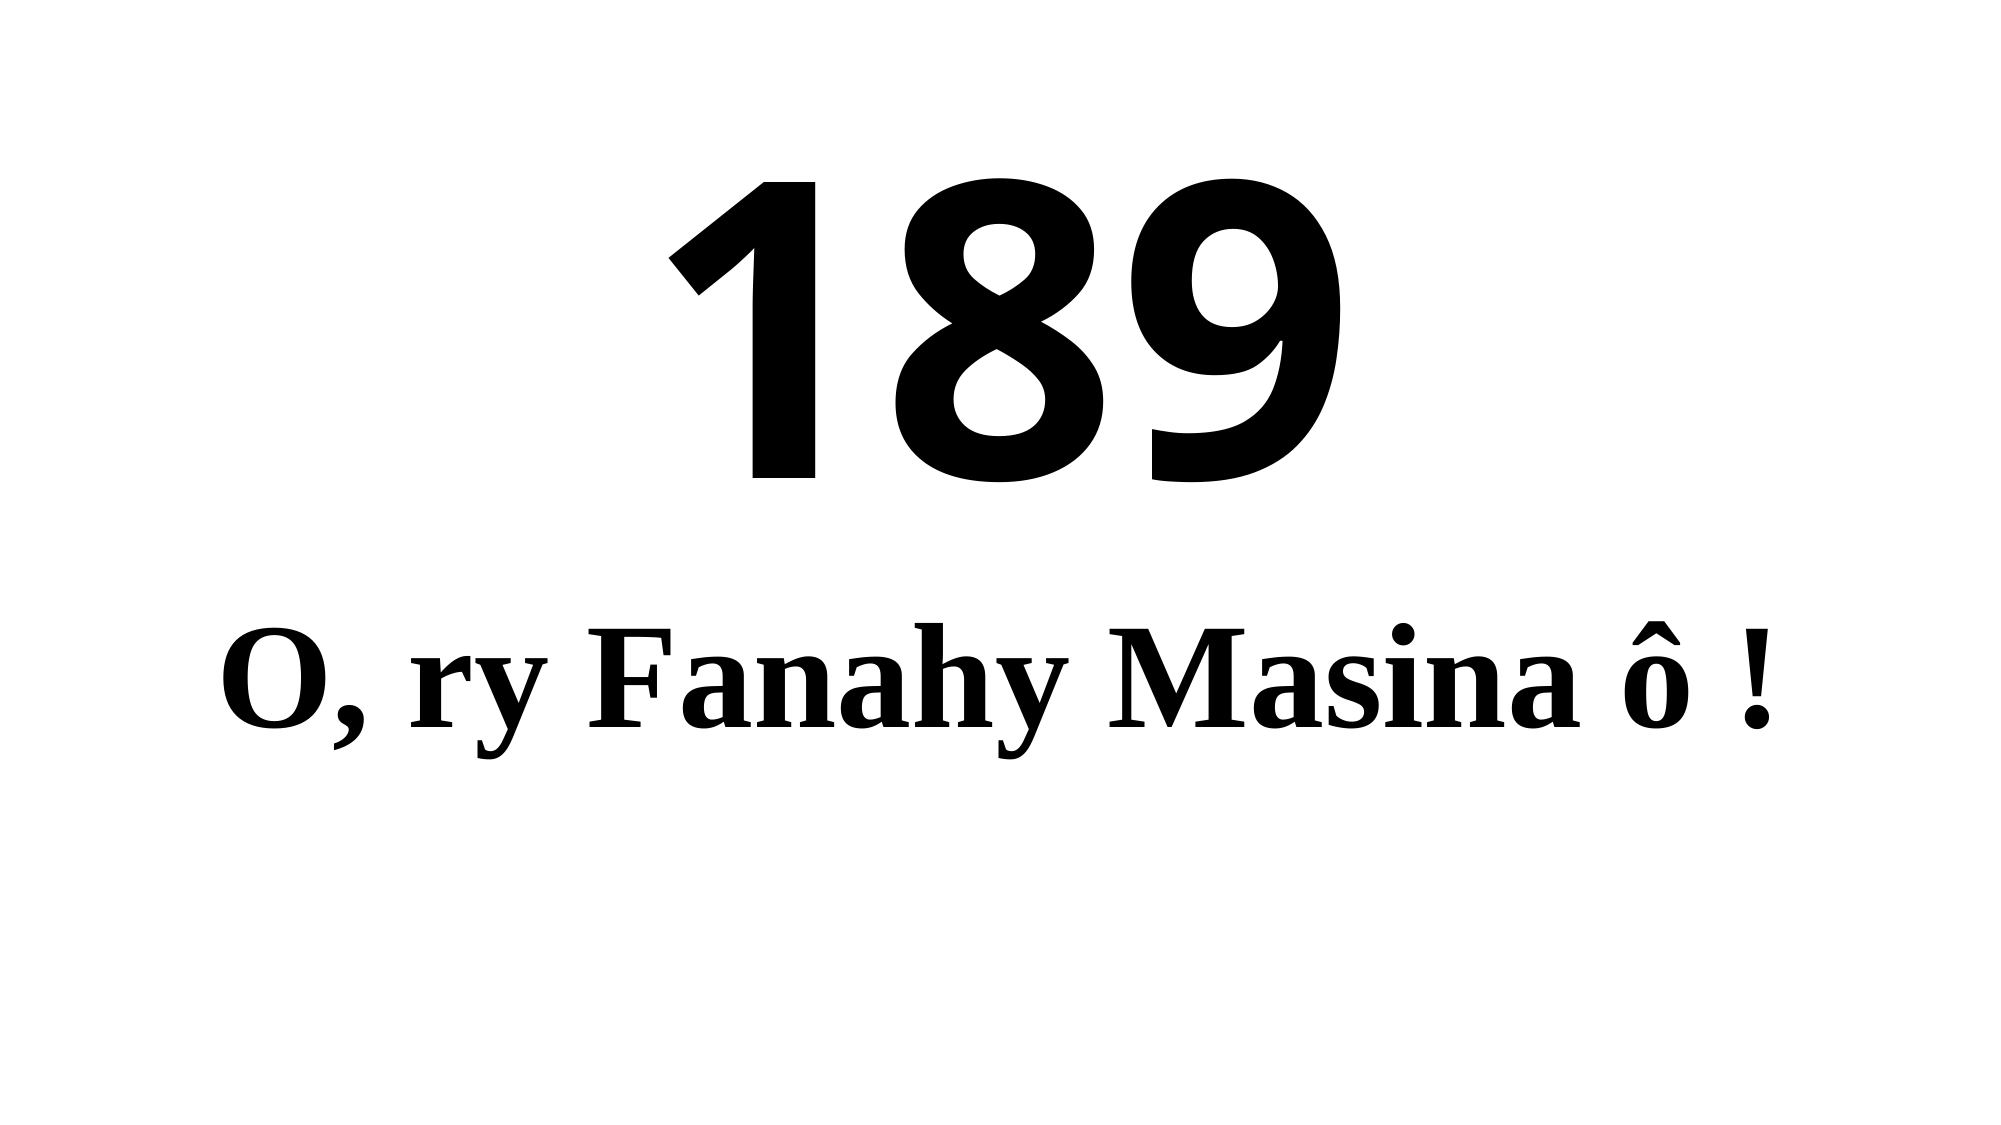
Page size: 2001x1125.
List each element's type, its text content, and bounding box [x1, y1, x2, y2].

subtitle O, ry Fanahy Masina ô ! [0, 590, 2000, 863]
title 189 [0, 184, 2000, 576]
